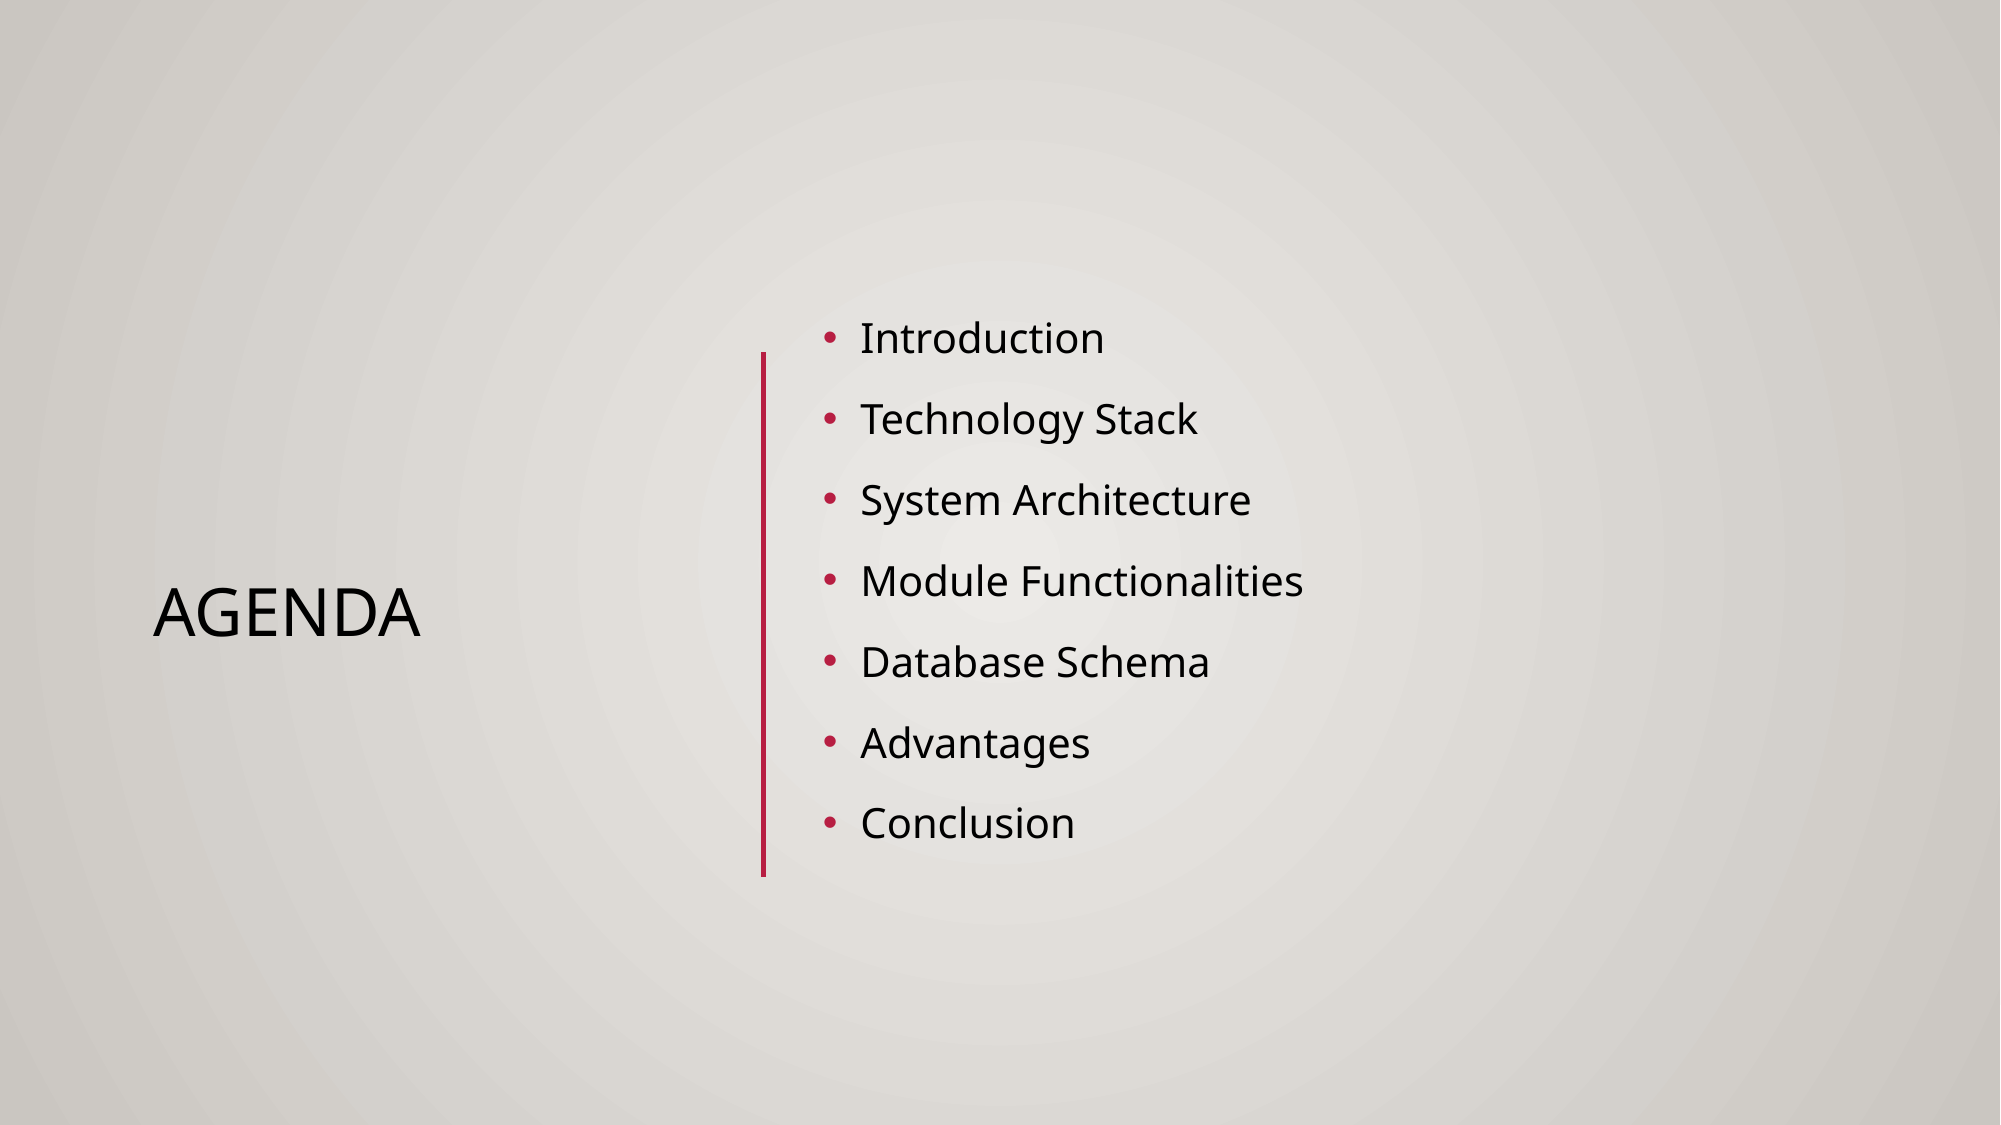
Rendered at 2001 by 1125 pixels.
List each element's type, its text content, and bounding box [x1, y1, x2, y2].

title Agenda [138, 262, 720, 968]
list Introduction Technology Stack System Architecture Module Functionalities Database Schema Advantages Conclusion [807, 262, 1814, 968]
text_box [0, 0, 2000, 1125]
